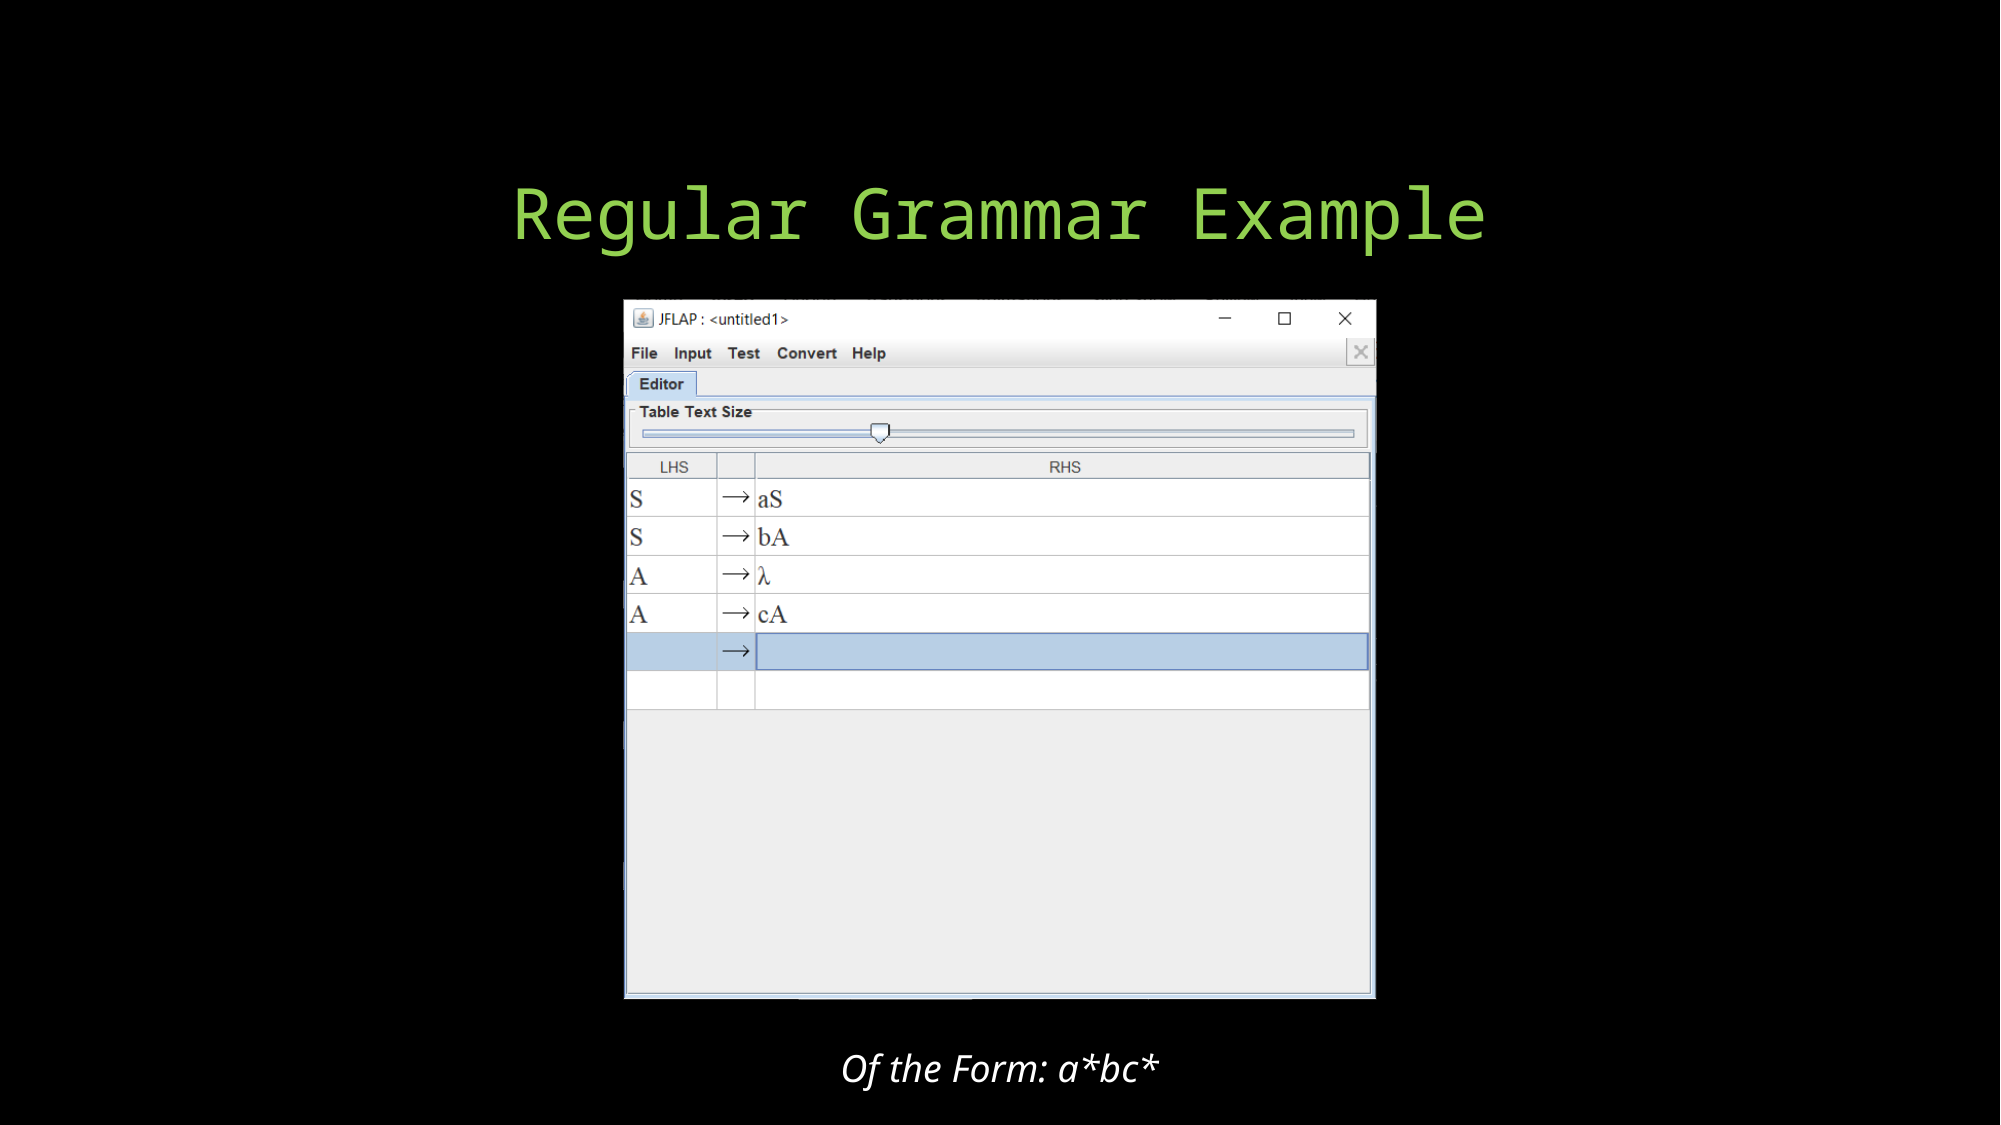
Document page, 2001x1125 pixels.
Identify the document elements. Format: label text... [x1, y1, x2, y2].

text_box Of the Form: a*bc* [623, 1037, 1377, 1098]
title Regular Grammar Example [249, 75, 1750, 263]
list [623, 299, 1377, 1000]
